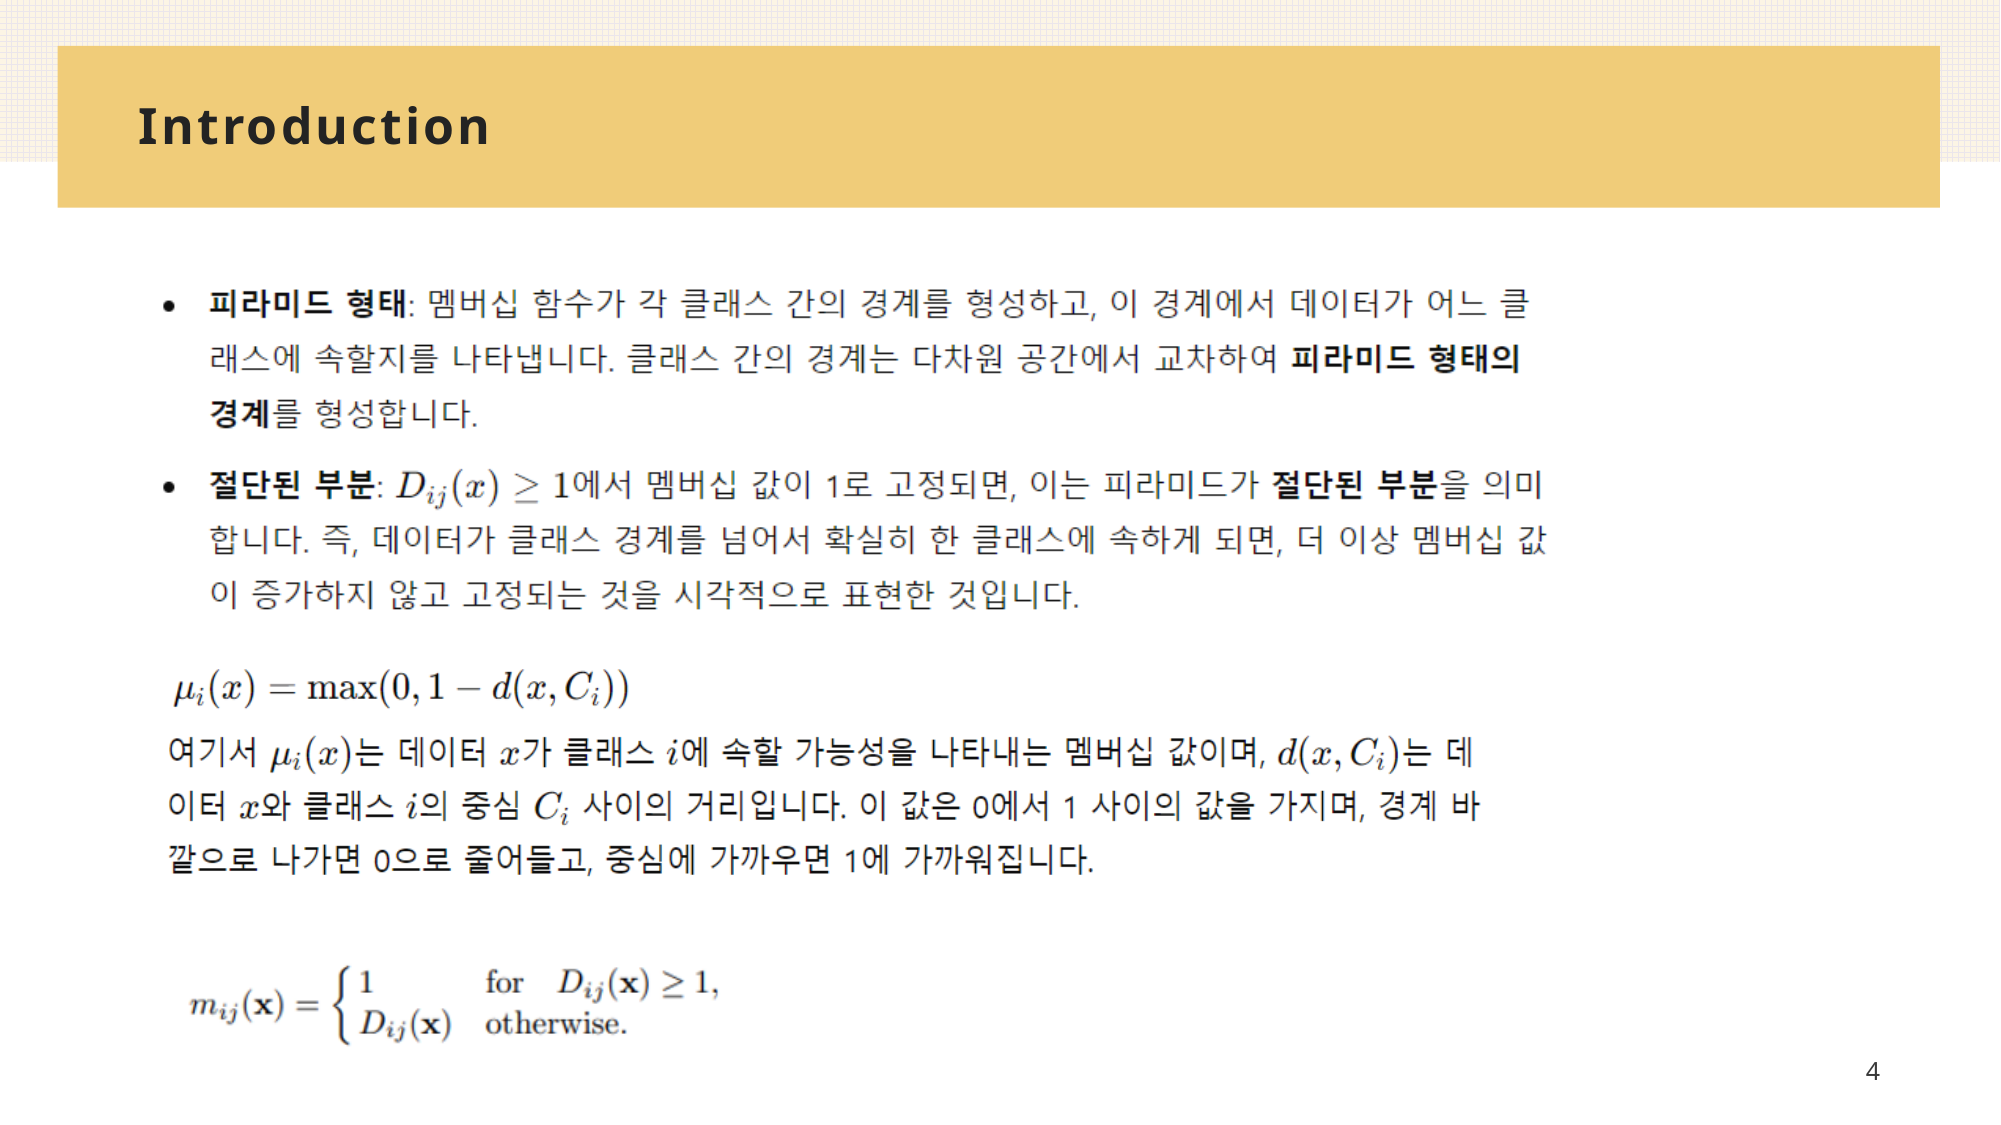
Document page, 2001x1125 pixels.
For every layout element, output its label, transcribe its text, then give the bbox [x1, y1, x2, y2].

picture [159, 656, 656, 715]
picture [159, 933, 782, 1067]
slide_number 4 [1756, 1042, 1896, 1103]
picture [159, 721, 1487, 892]
picture [122, 260, 1560, 644]
title Introduction [104, 70, 1894, 184]
